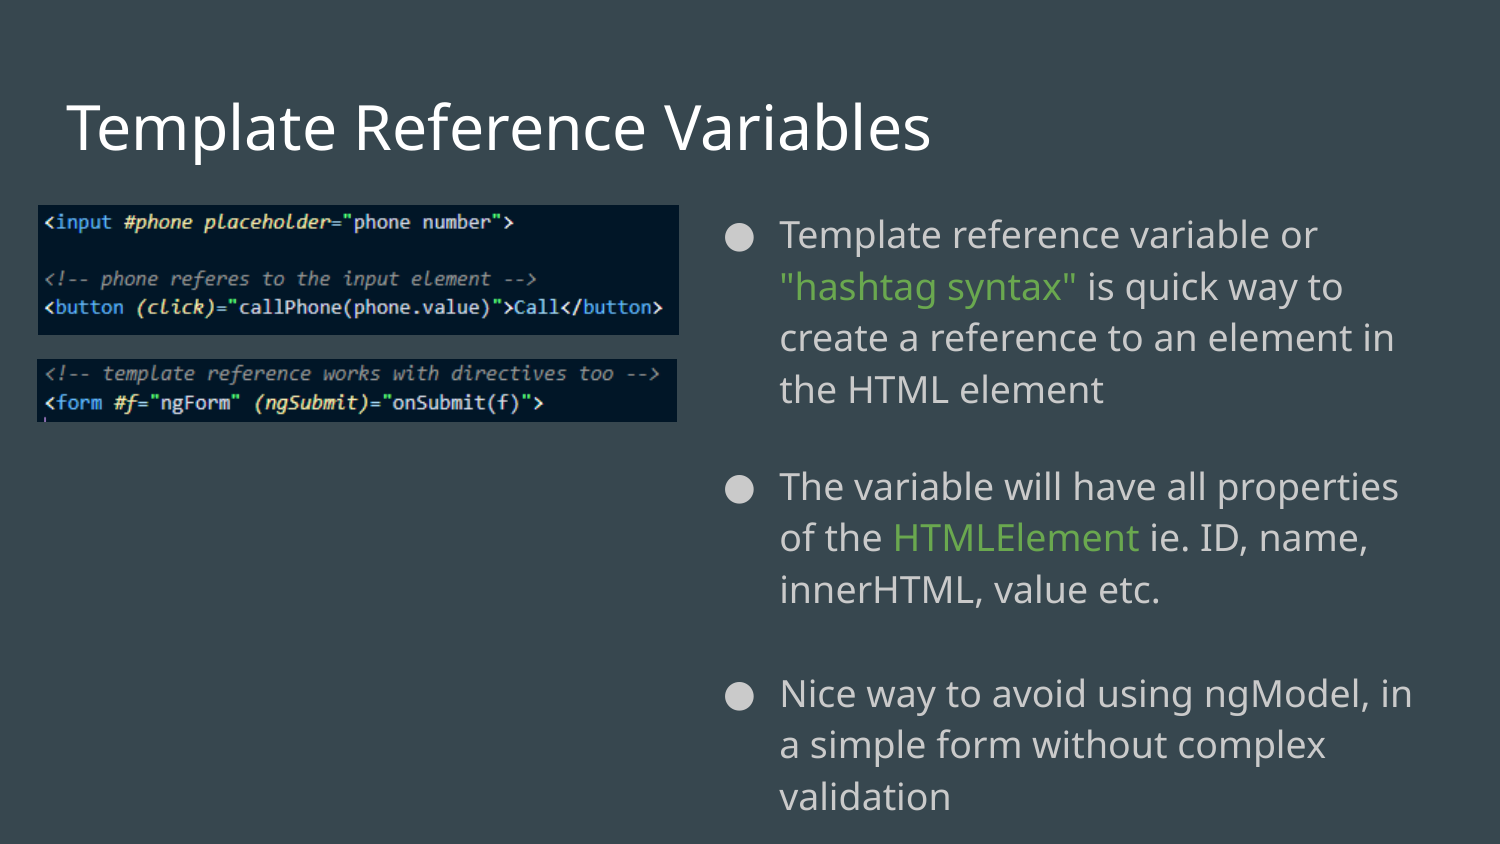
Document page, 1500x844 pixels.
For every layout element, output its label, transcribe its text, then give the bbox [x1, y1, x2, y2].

picture [38, 205, 679, 336]
picture [37, 359, 678, 423]
title Template Reference Variables [51, 72, 1449, 167]
list Template reference variable or "hashtag syntax" is quick way to create a reference to an element in the HTML element The variable will have all properties of the HTMLElement ie. ID, name, innerHTML, value etc. Nice way to avoid using ngModel, in a simple form without complex validation [689, 189, 1449, 750]
